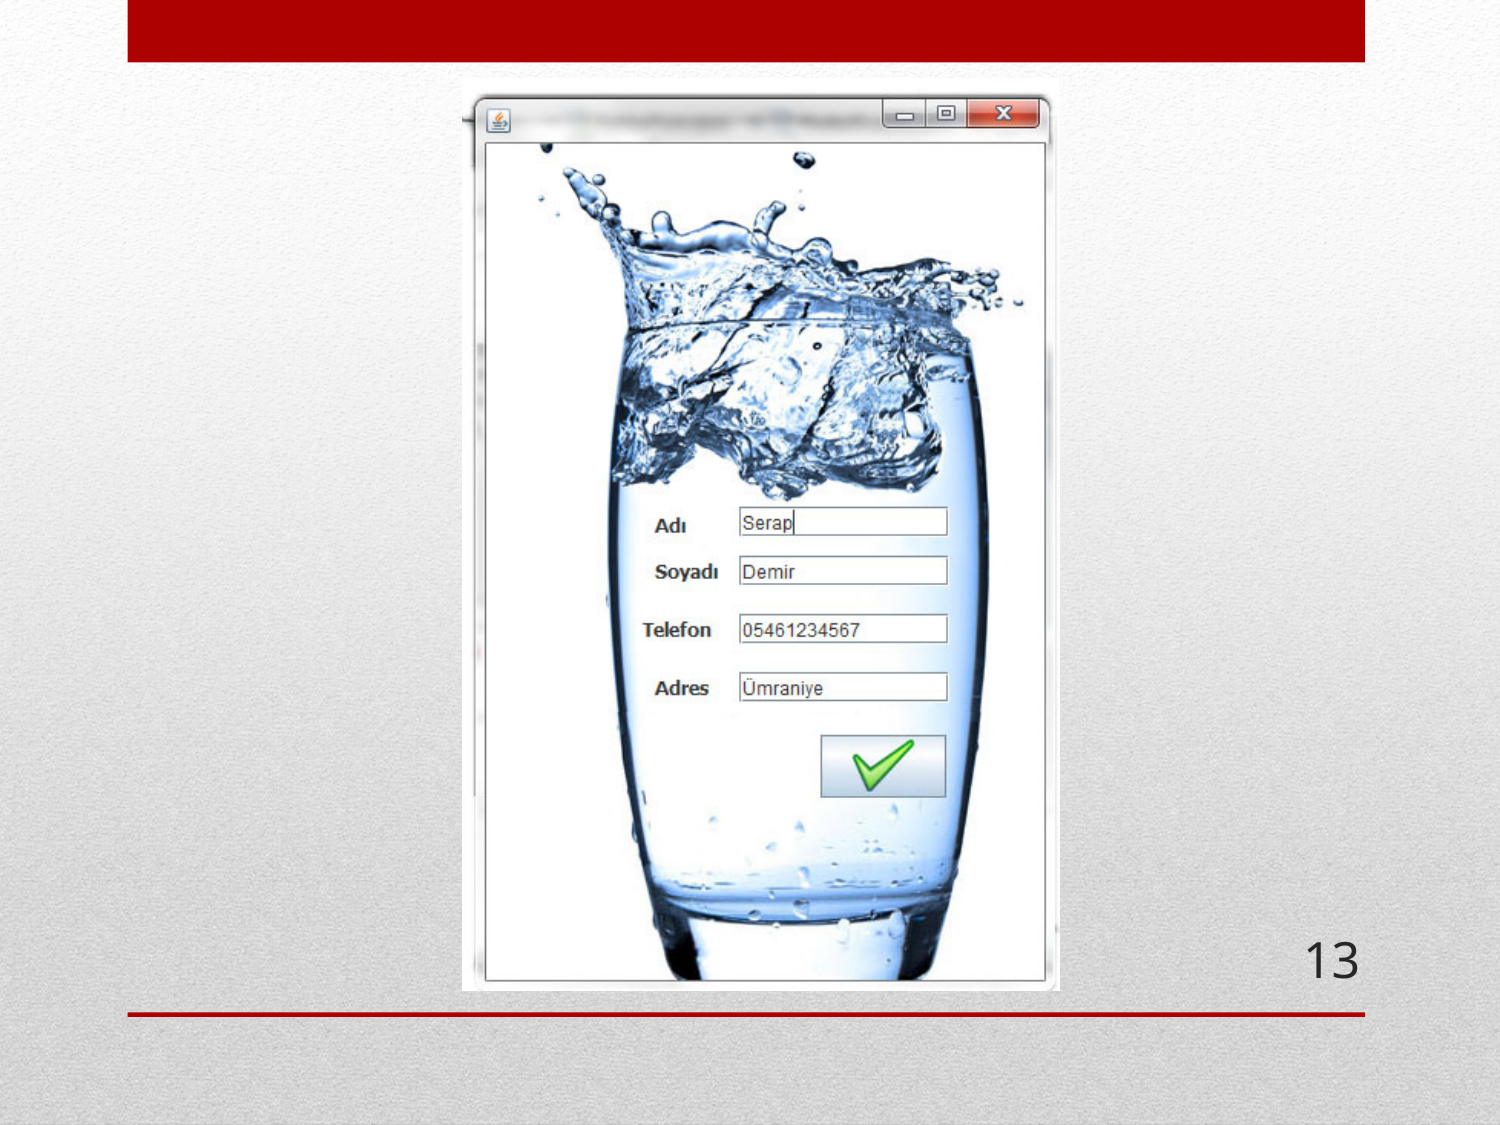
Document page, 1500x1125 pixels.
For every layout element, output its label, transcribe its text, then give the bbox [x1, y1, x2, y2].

slide_number 13 [1250, 933, 1375, 993]
picture [461, 77, 1061, 992]
